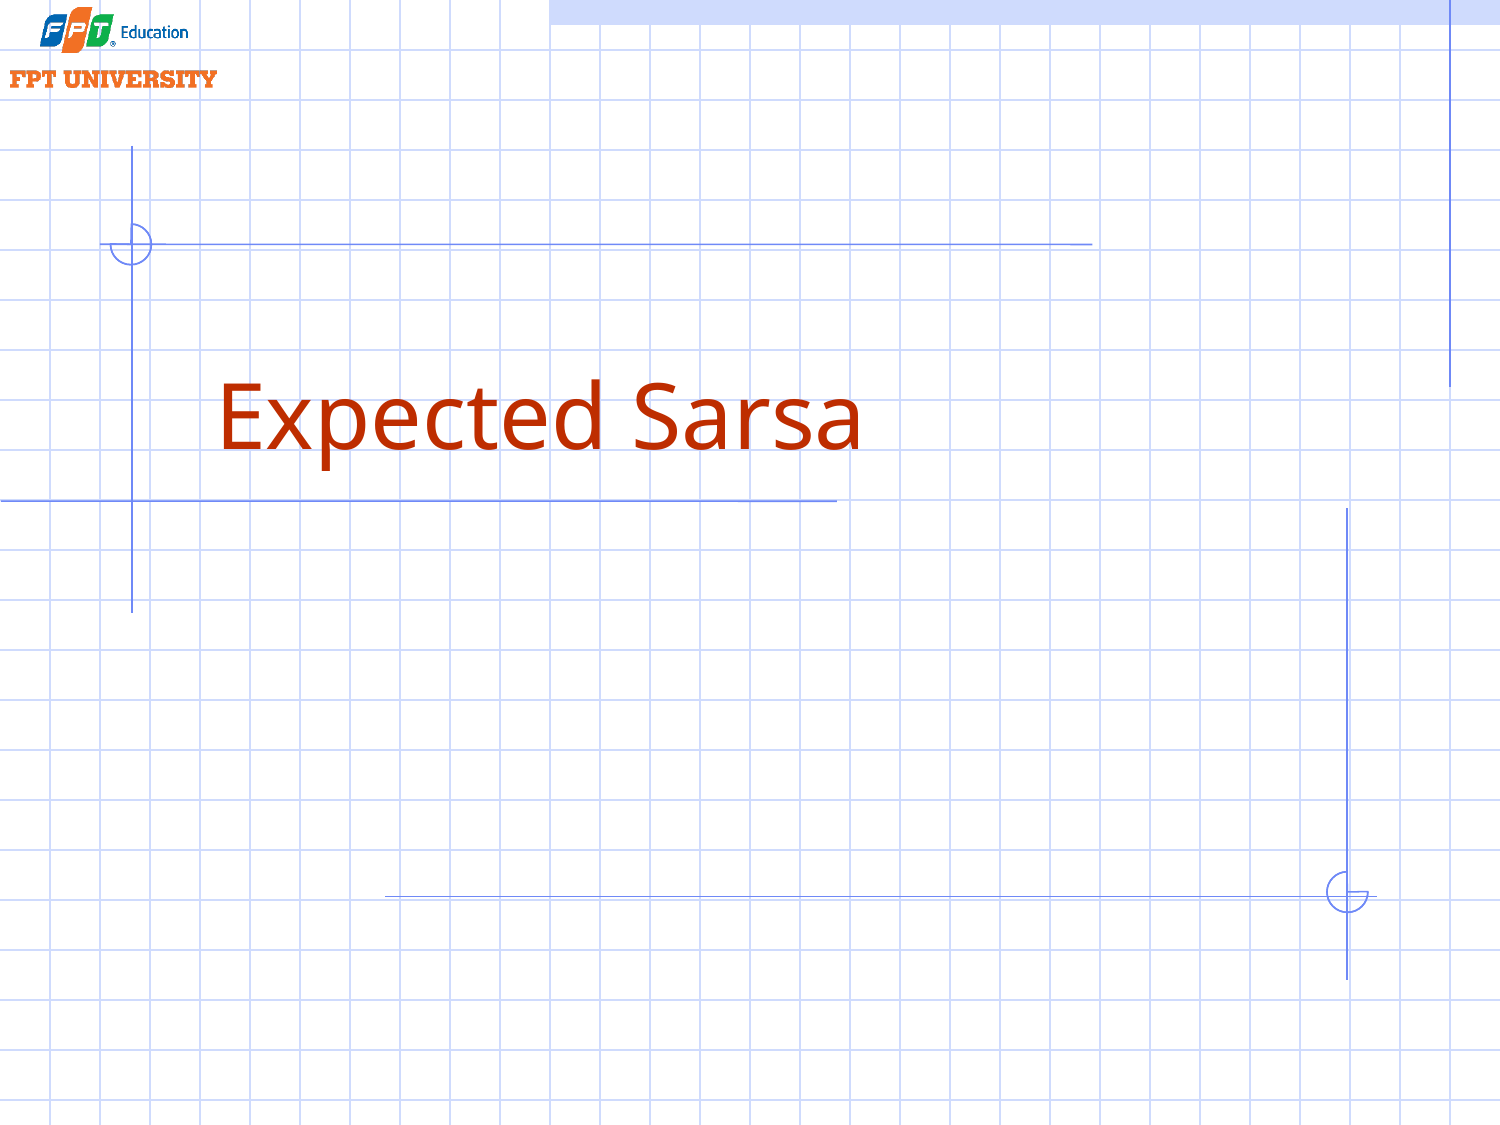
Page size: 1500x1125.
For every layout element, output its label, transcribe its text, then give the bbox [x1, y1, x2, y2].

picture [10, 6, 217, 88]
title Expected Sarsa [200, 287, 1475, 475]
